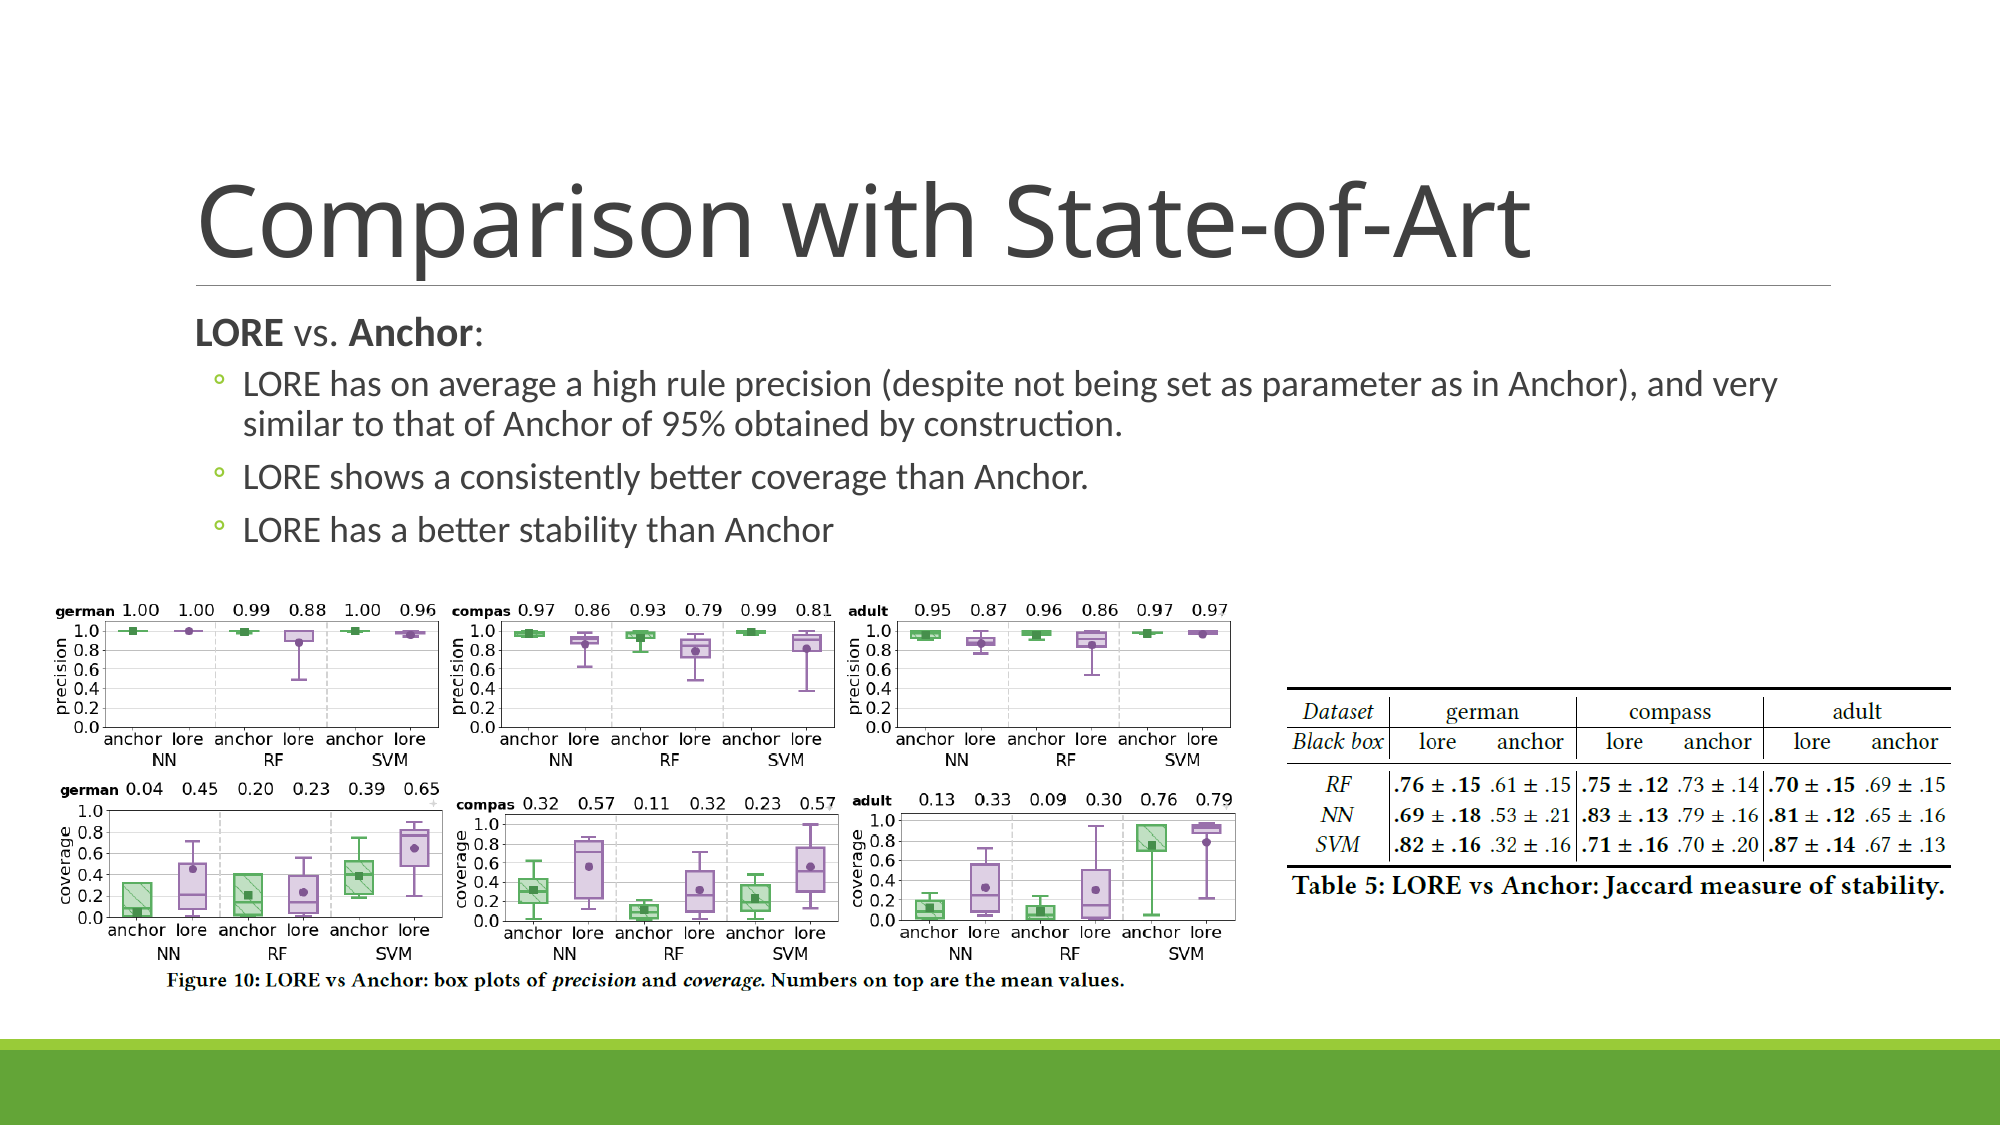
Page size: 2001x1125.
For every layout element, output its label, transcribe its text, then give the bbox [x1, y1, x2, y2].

list LORE vs. Anchor: LORE has on average a high rule precision (despite not being set as parameter as in Anchor), and very similar to that of Anchor of 95% obtained by construction. LORE shows a consistently better coverage than Anchor. LORE has a better stability than Anchor [180, 302, 1830, 963]
picture [45, 588, 1245, 998]
title Comparison with State-of-Art [180, 47, 1830, 285]
picture [1271, 678, 1964, 908]
